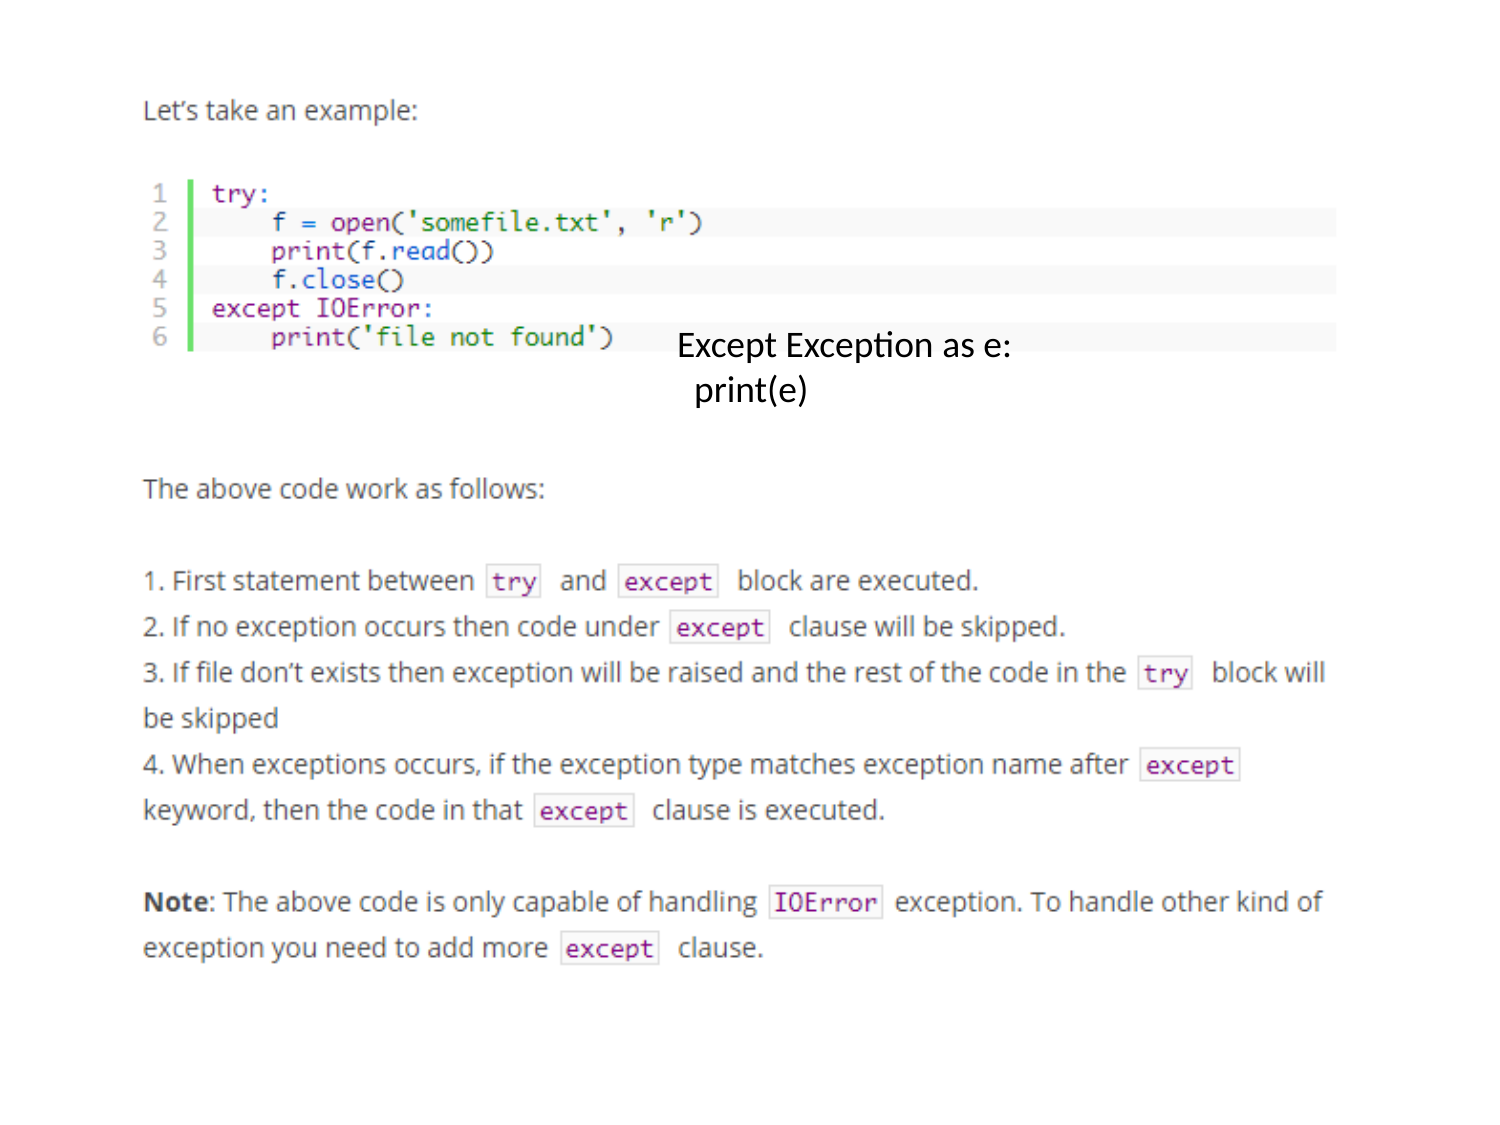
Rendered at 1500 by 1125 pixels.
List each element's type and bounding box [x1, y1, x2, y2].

picture [124, 89, 1351, 976]
